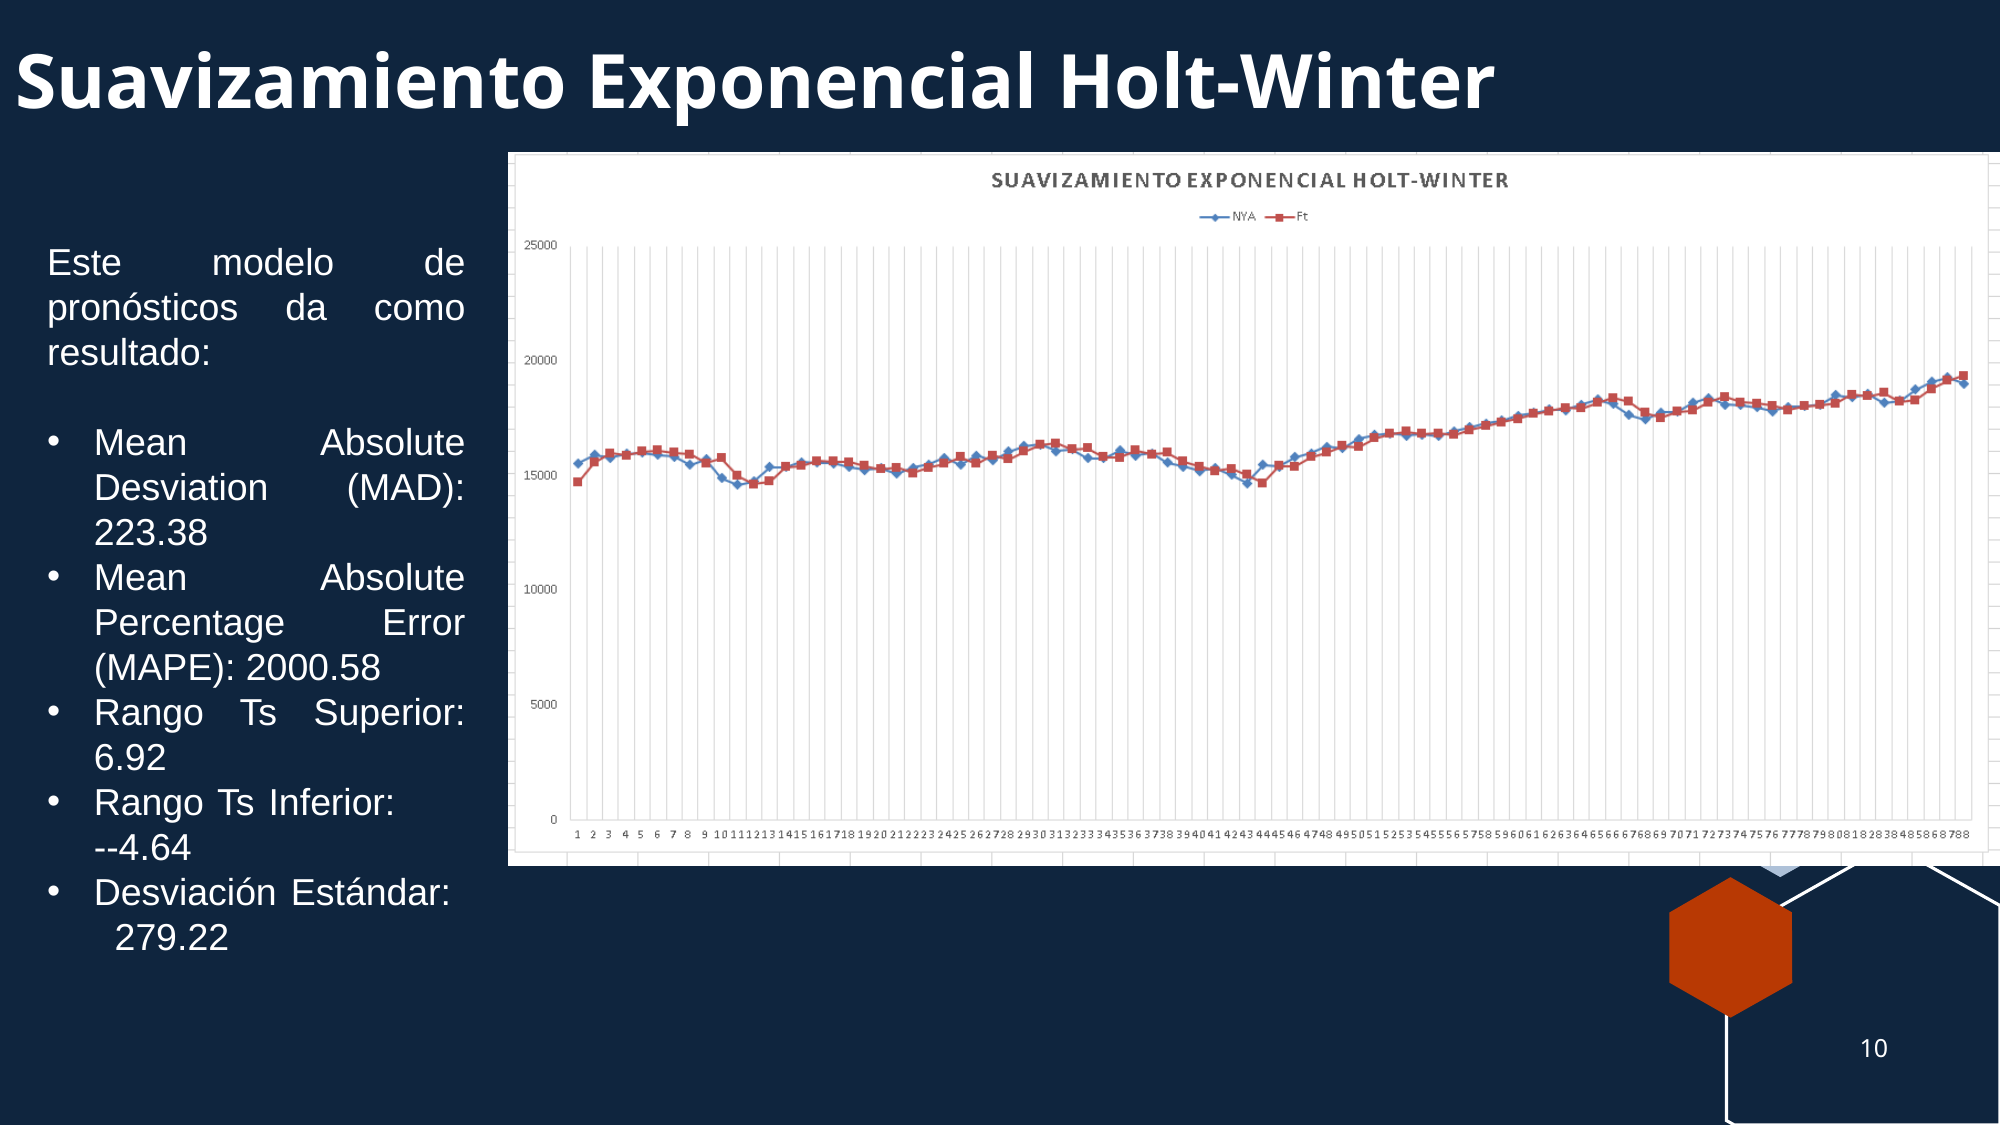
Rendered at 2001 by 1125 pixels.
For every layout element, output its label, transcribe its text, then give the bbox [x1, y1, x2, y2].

title Suavizamiento Exponencial Holt-Winter [0, 35, 1787, 269]
text_box Este modelo de pronósticos da como resultado: Mean Absolute Desviation (MAD): 223.38 Mean Absolute Percentage Error (MAPE): 2000.58 Rango Ts Superior: 6.92 Rango Ts Inferior: --4.64 Desviación Estándar: 279.22 [32, 230, 481, 1101]
text_box 10 [1836, 1019, 1912, 1080]
picture [508, 152, 2000, 866]
